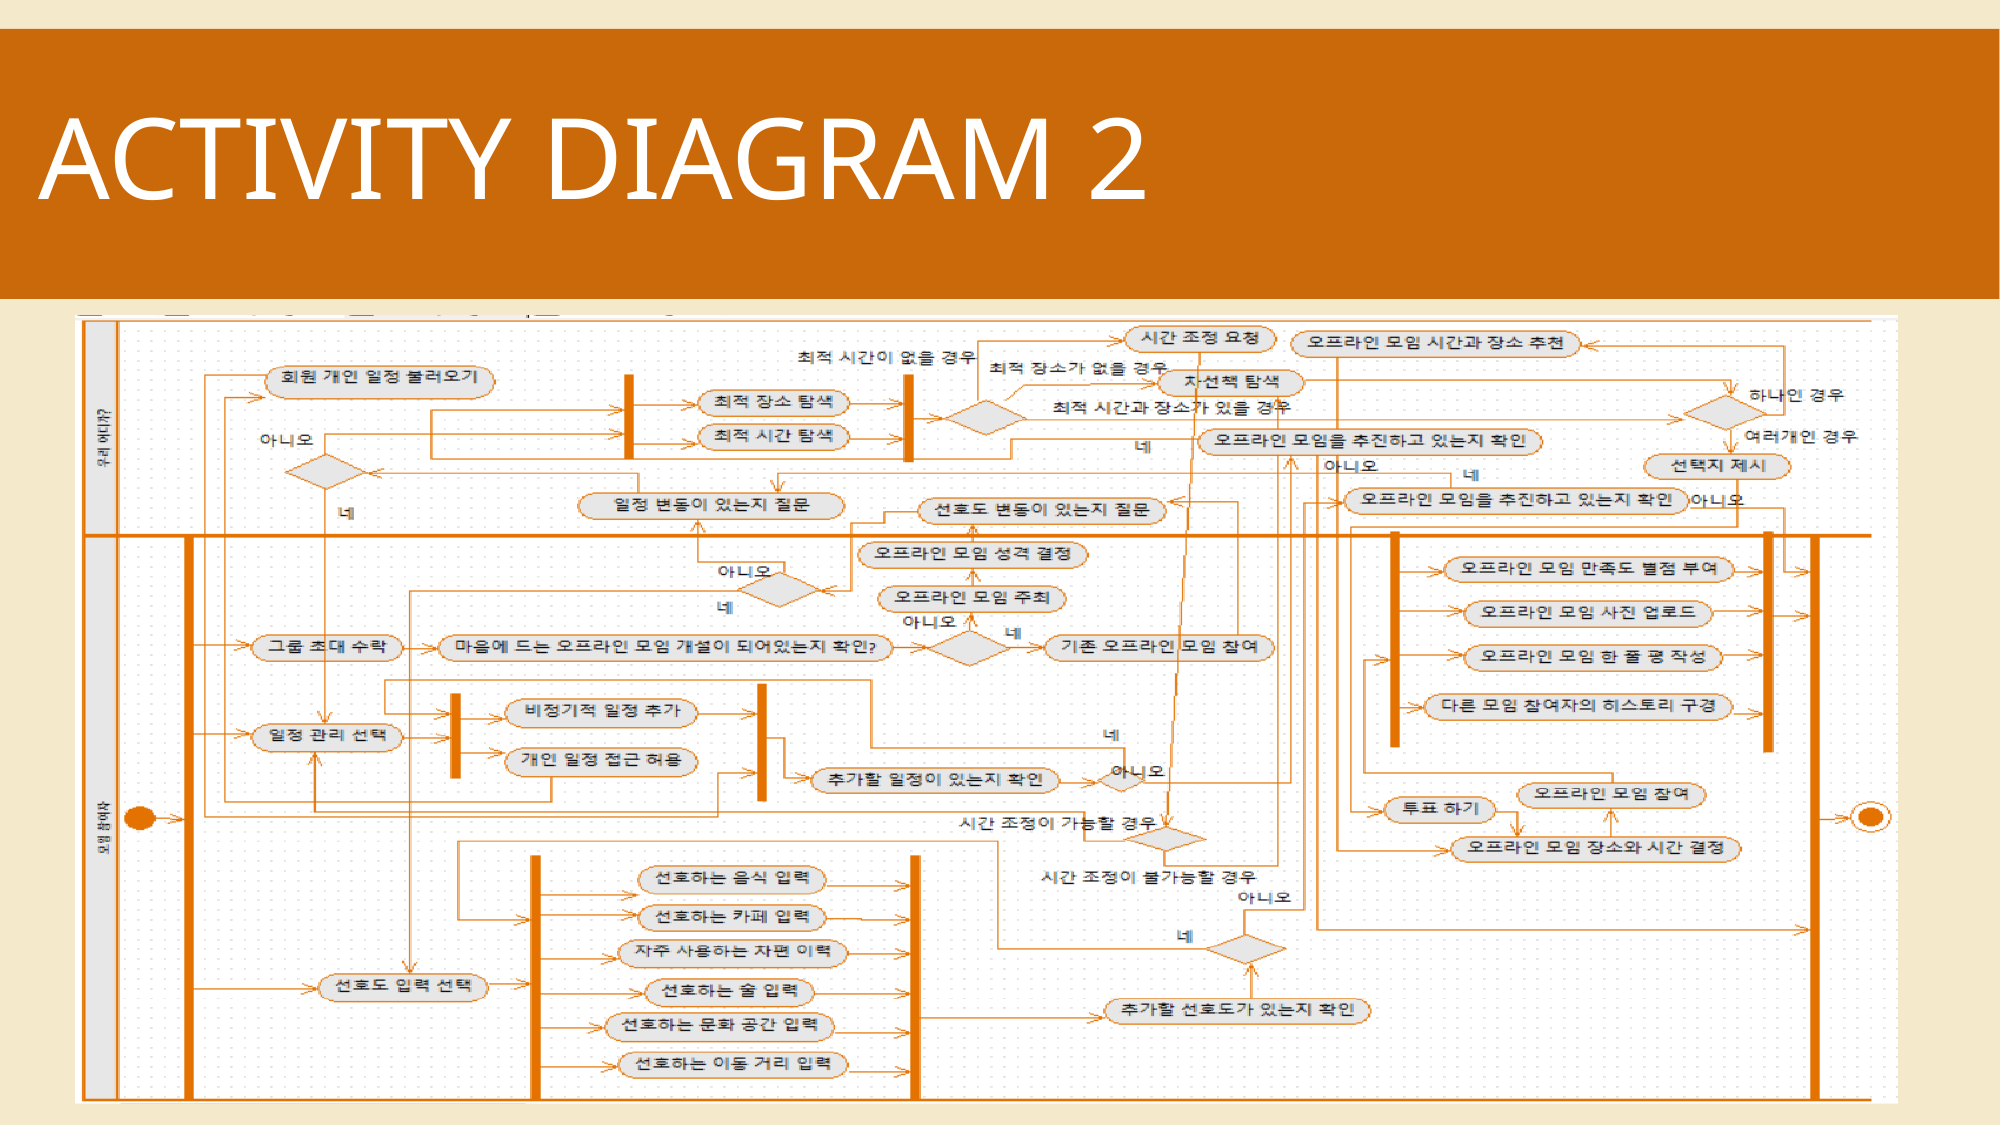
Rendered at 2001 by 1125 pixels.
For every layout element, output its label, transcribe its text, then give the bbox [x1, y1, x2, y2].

picture [75, 315, 1898, 1105]
title Activity Diagram 2 [24, 40, 1629, 289]
